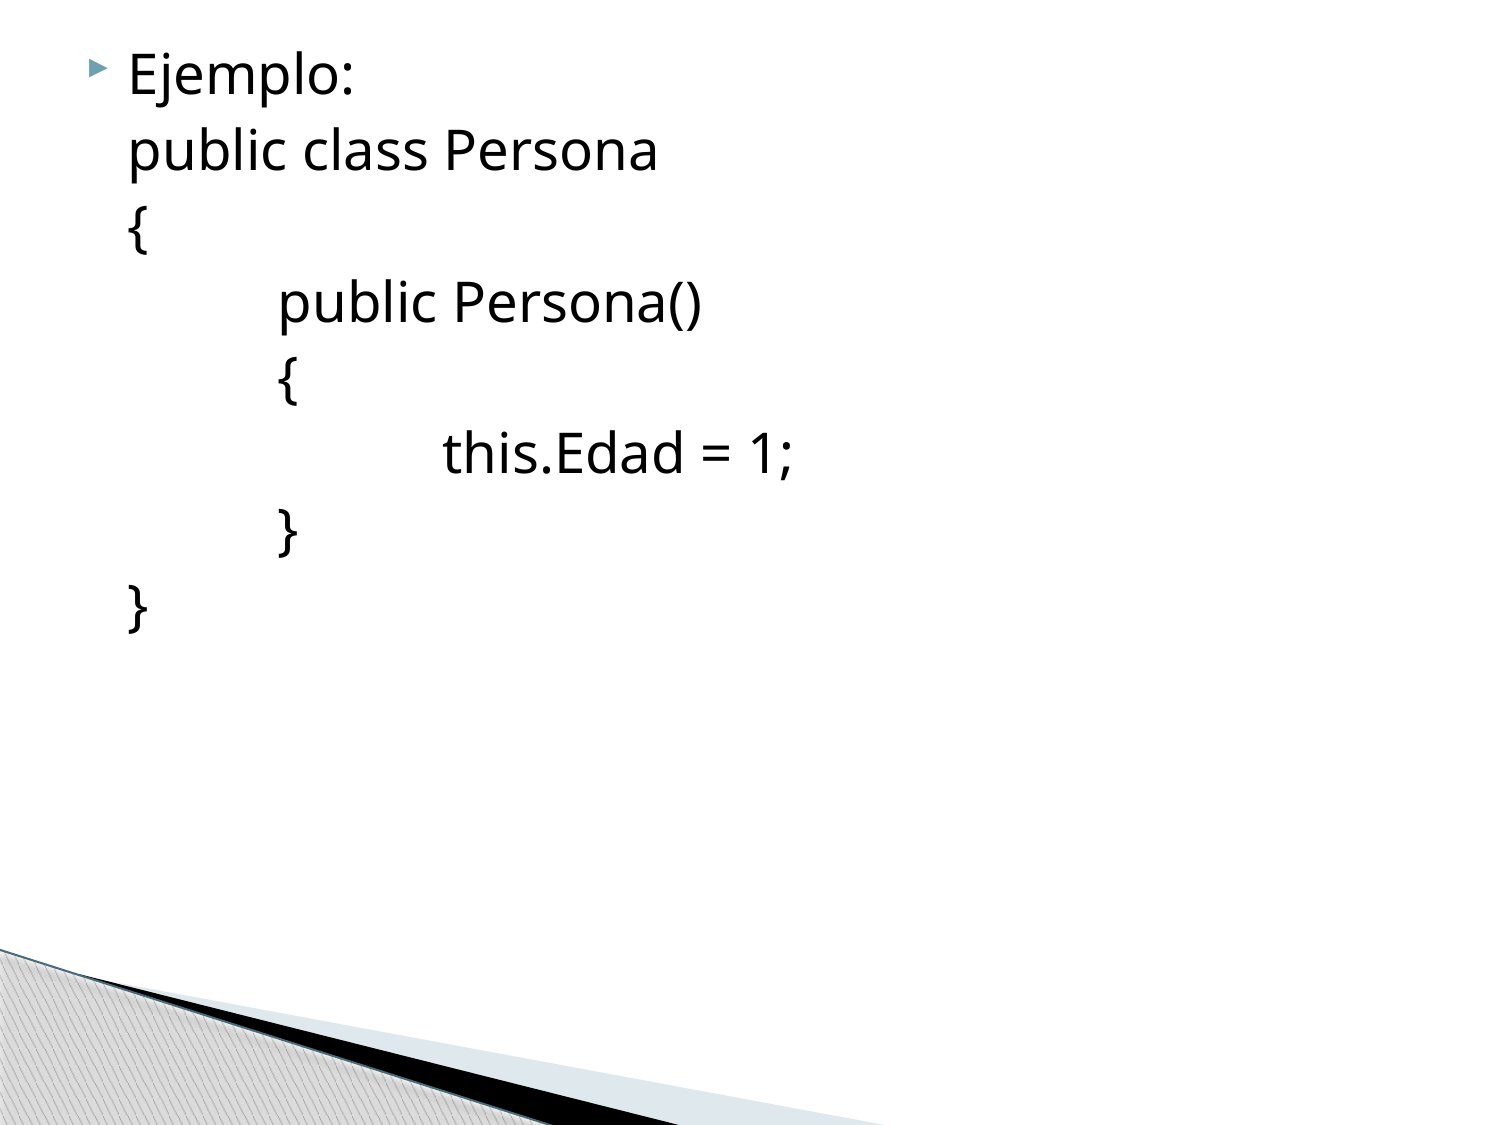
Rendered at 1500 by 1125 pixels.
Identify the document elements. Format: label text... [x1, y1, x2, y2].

list Ejemplo: public class Persona { public Persona() { this.Edad = 1; } } [53, 30, 1404, 681]
